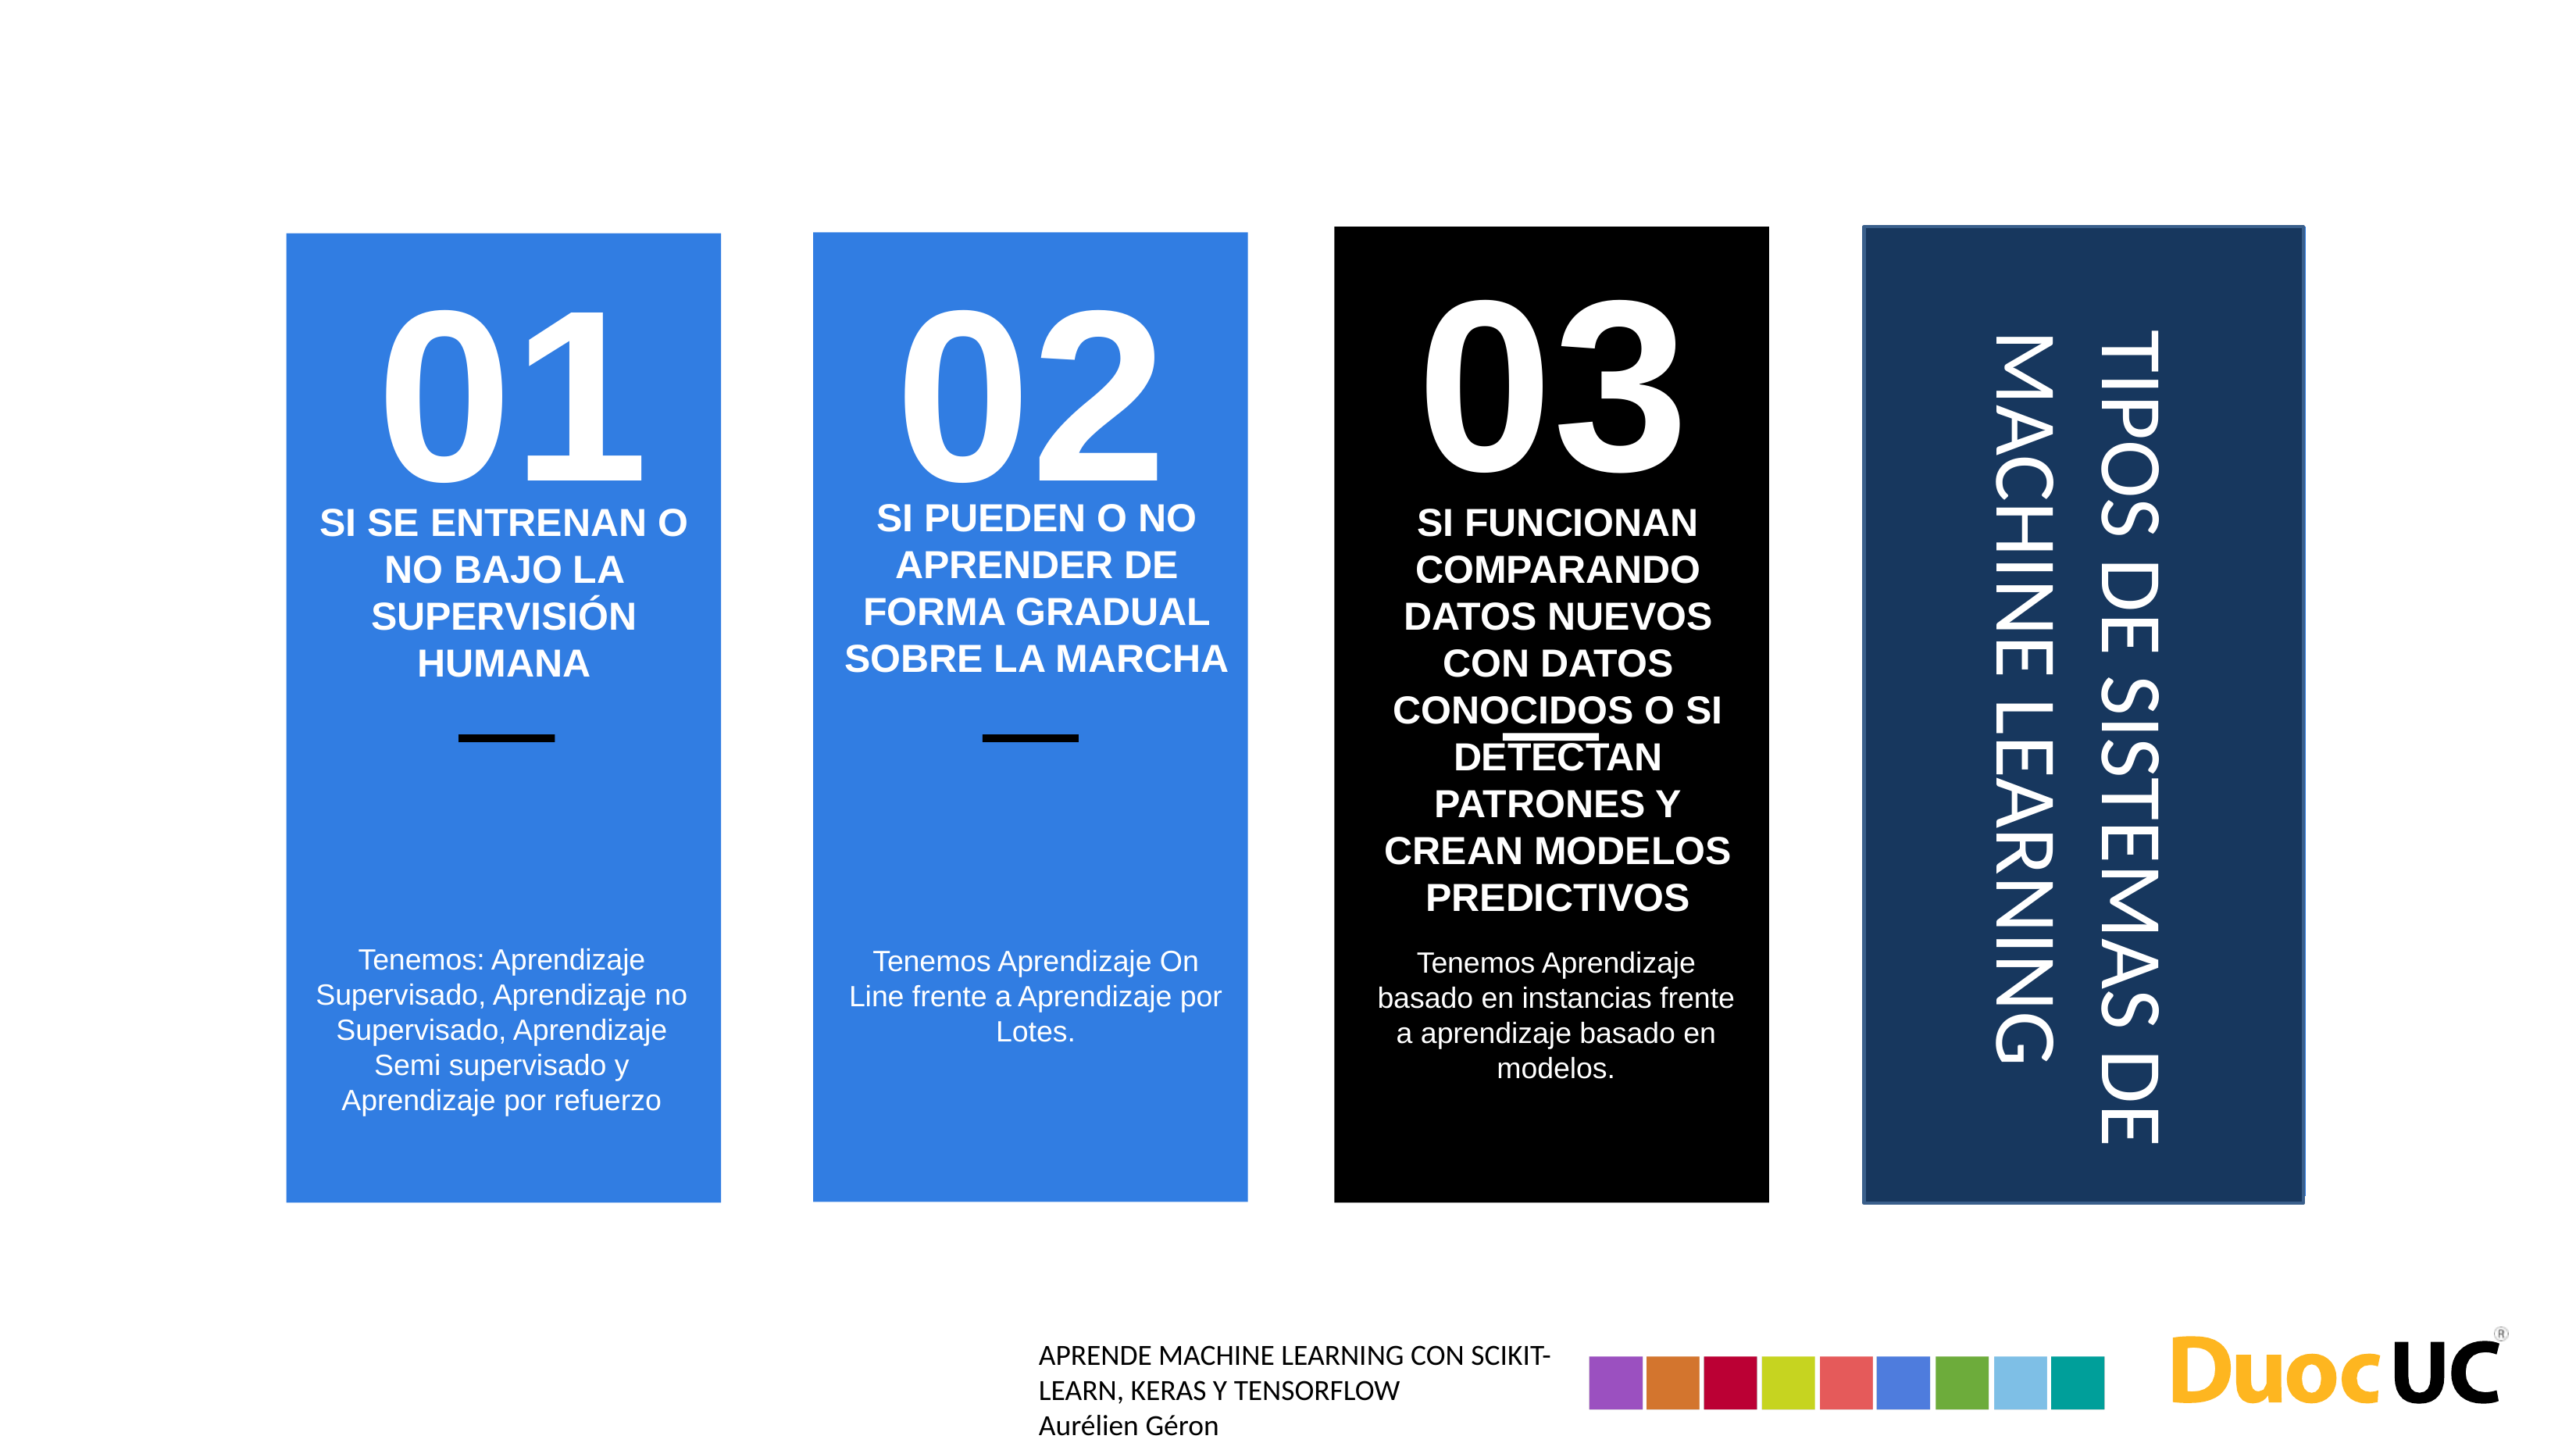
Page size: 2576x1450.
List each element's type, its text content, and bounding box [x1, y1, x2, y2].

list 02 [841, 236, 1221, 533]
list Tenemos: Aprendizaje Supervisado, Aprendizaje no Supervisado, Aprendizaje Semi supervisado y Aprendizaje por refuerzo [315, 940, 689, 1154]
list 01 [323, 236, 702, 533]
list SI FUNCIONAN COMPARANDO DATOS NUEVOS CON DATOS CONOCIDOS O SI DETECTAN PATRONES Y CREAN MODELOS PREDICTIVOS [1365, 497, 1751, 923]
text_box APRENDE MACHINE LEARNING CON SCIKIT- LEARN, KERAS Y TENSORFLOW Aurélien Géron [1027, 1330, 1564, 1448]
picture [2494, 1327, 2509, 1341]
list 03 [1363, 227, 1743, 523]
list Tenemos Aprendizaje basado en instancias frente a aprendizaje basado en modelos. [1369, 943, 1743, 1086]
text_box [1862, 225, 2305, 1205]
list SI PUEDEN O NO APRENDER DE FORMA GRADUAL SOBRE LA MARCHA [844, 492, 1229, 730]
picture [1579, 1327, 2121, 1434]
list Tenemos Aprendizaje On Line frente a Aprendizaje por Lotes. [848, 942, 1223, 1049]
text_box TIPOS DE SISTEMAS DE MACHINE LEARNING [1973, 318, 2196, 1179]
list SI SE ENTRENAN O NO BAJO LA SUPERVISIÓN HUMANA [311, 497, 697, 687]
